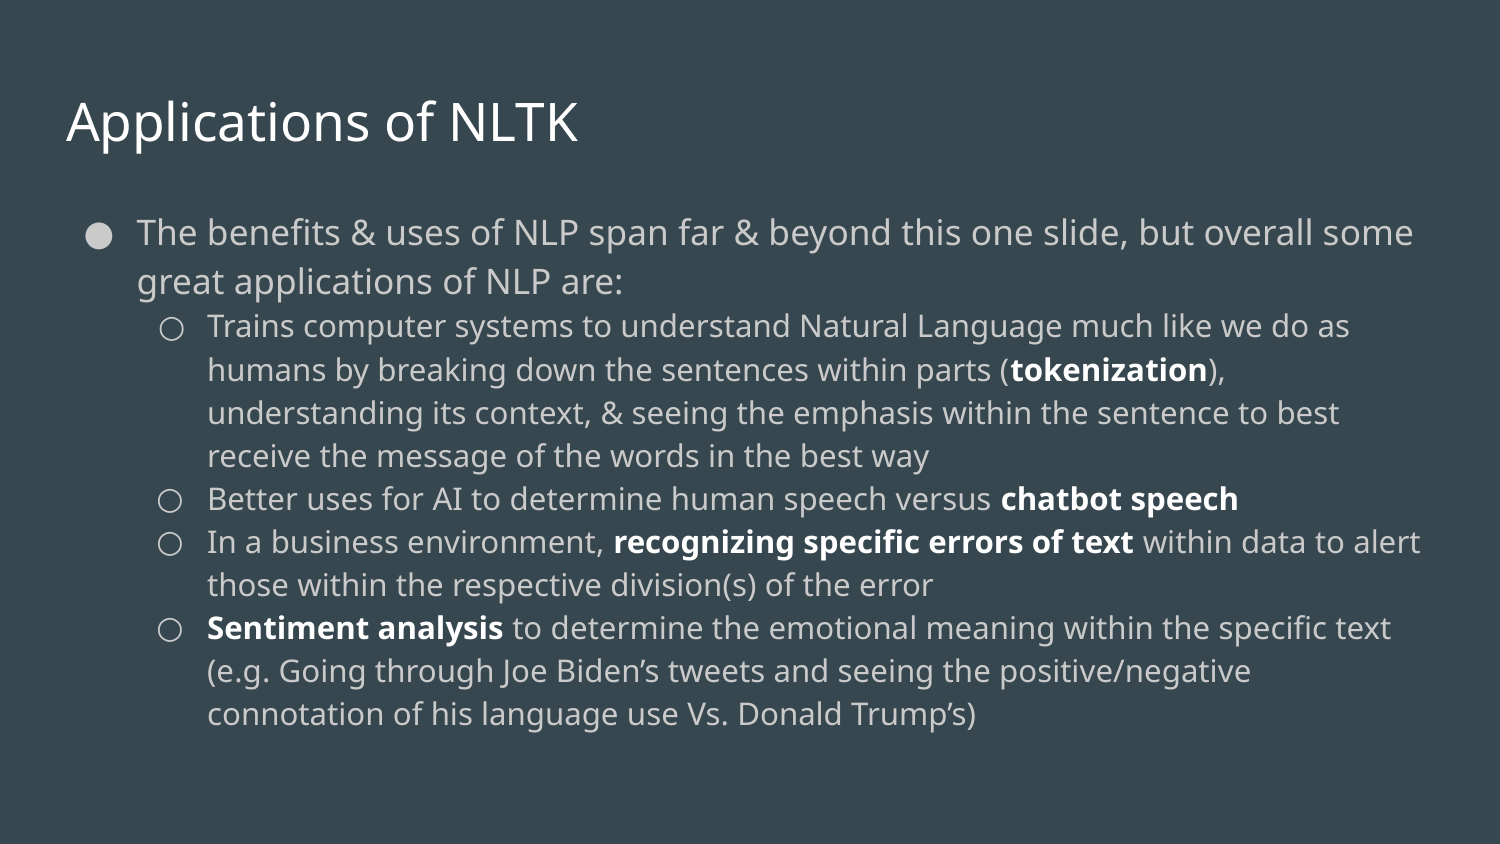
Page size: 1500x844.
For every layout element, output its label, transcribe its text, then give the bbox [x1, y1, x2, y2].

list The benefits & uses of NLP span far & beyond this one slide, but overall some great applications of NLP are: Trains computer systems to understand Natural Language much like we do as humans by breaking down the sentences within parts (tokenization), understanding its context, & seeing the emphasis within the sentence to best receive the message of the words in the best way Better uses for AI to determine human speech versus chatbot speech In a business environment, recognizing specific errors of text within data to alert those within the respective division(s) of the error Sentiment analysis to determine the emotional meaning within the specific text (e.g. Going through Joe Biden’s tweets and seeing the positive/negative connotation of his language use Vs. Donald Trump’s) [51, 189, 1449, 750]
title Applications of NLTK [51, 72, 1449, 167]
